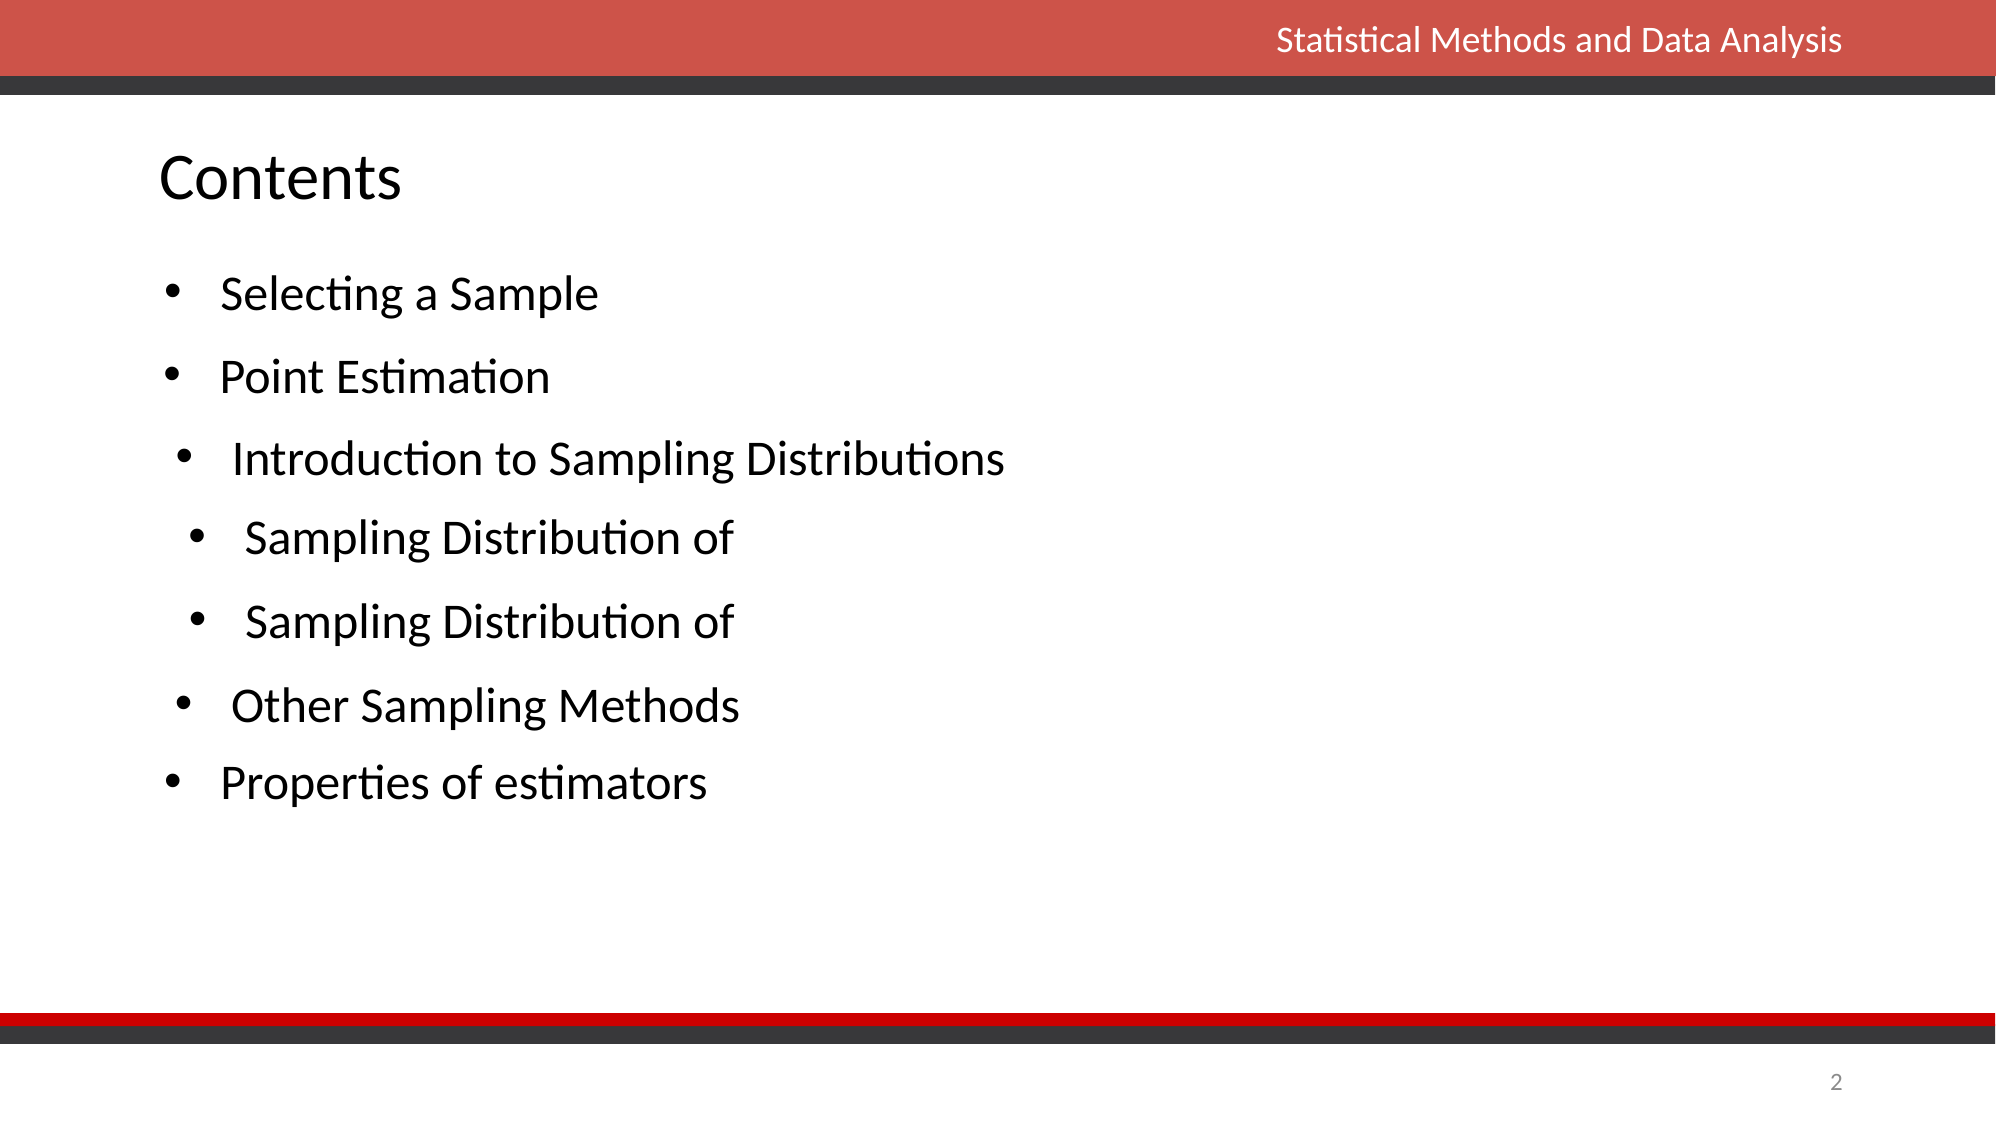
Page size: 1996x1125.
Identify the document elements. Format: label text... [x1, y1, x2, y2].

text_box Other Sampling Methods [160, 665, 756, 740]
title Contents [144, 110, 1840, 245]
picture [0, 1027, 1996, 1044]
text_box Introduction to Sampling Distributions [160, 417, 1021, 493]
text_box Selecting a Sample [149, 252, 615, 328]
picture [0, 76, 1996, 95]
slide_number 2 [1755, 1057, 1858, 1103]
text_box Properties of estimators [149, 742, 723, 818]
text_box Point Estimation [148, 335, 566, 411]
